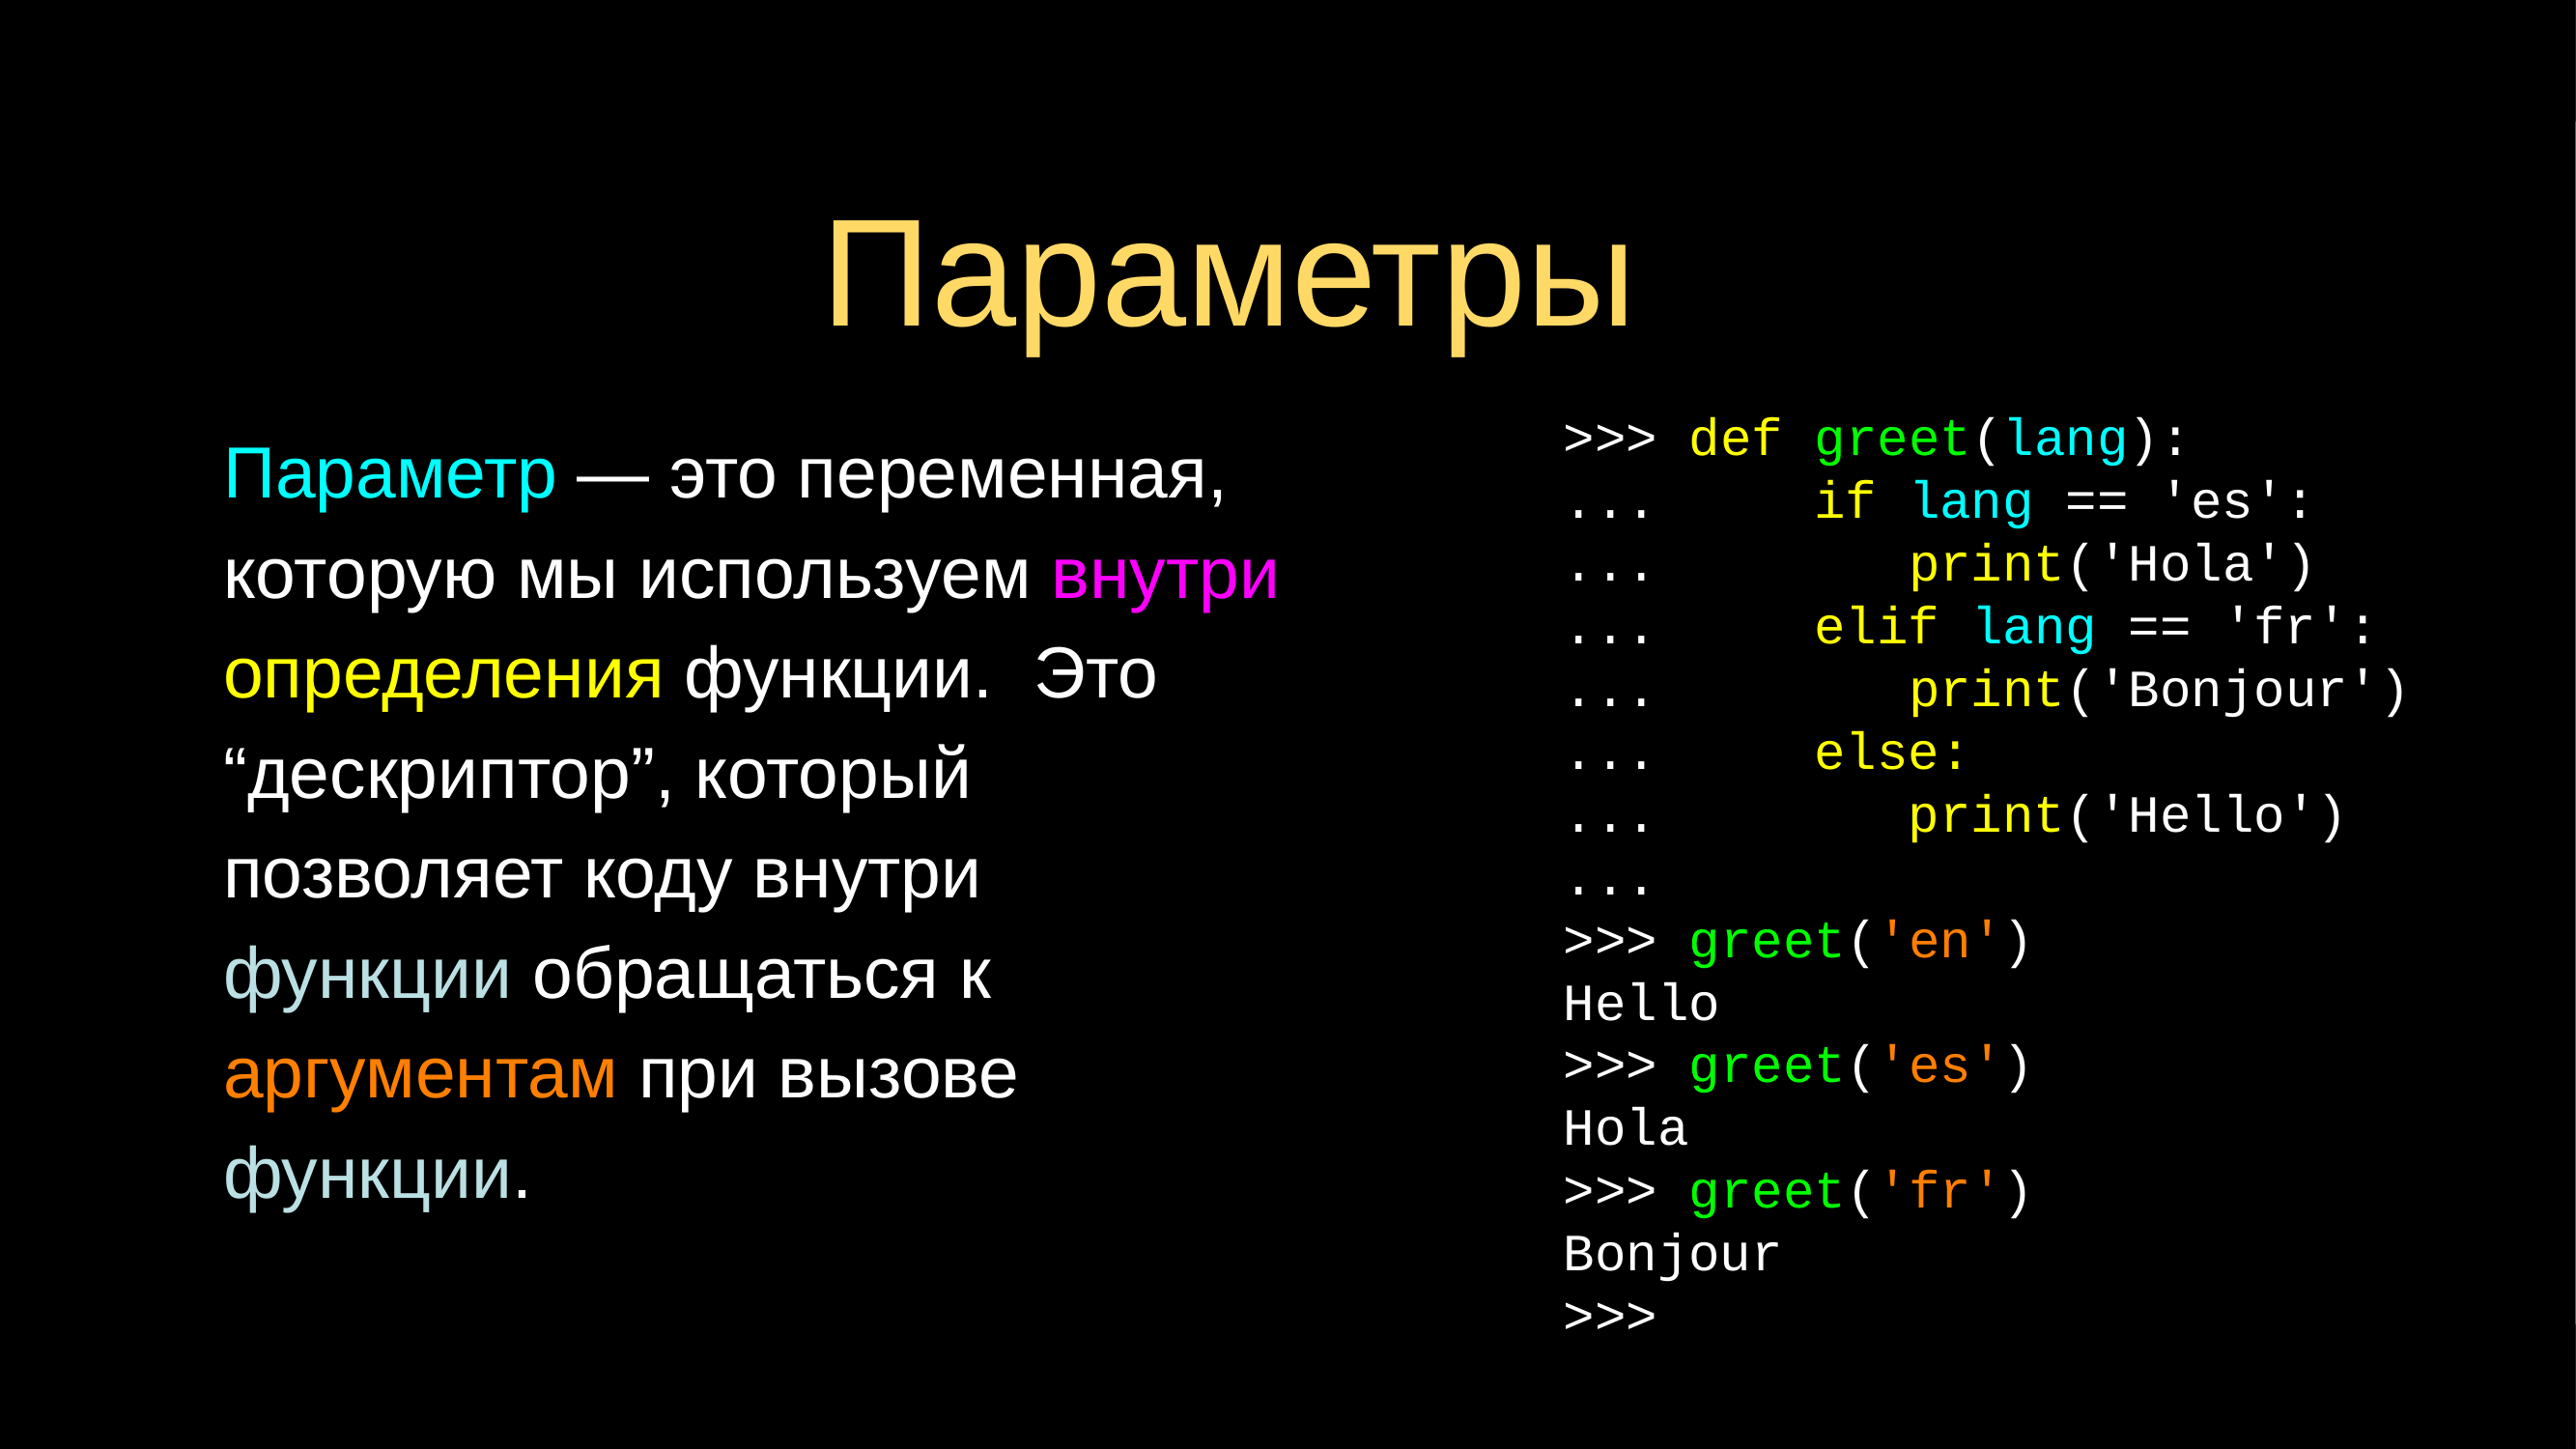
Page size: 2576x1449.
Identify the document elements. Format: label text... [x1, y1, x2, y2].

text_box >>> def greet(lang): ... if lang == 'es': ... print('Hola') ... elif lang == 'fr': ... print('Bonjour') ... else: ... print('Hello') ... >>> greet('en') Hello >>> greet('es') Hola >>> greet('fr') Bonjour >>> [1563, 347, 2469, 1401]
list Параметр — это переменная, которую мы используем внутри определения функции. Это “дескриптор”, который позволяет коду внутри функции обращаться к аргументам при вызове функции. [183, 412, 1290, 1213]
title Параметры [183, 127, 2276, 403]
